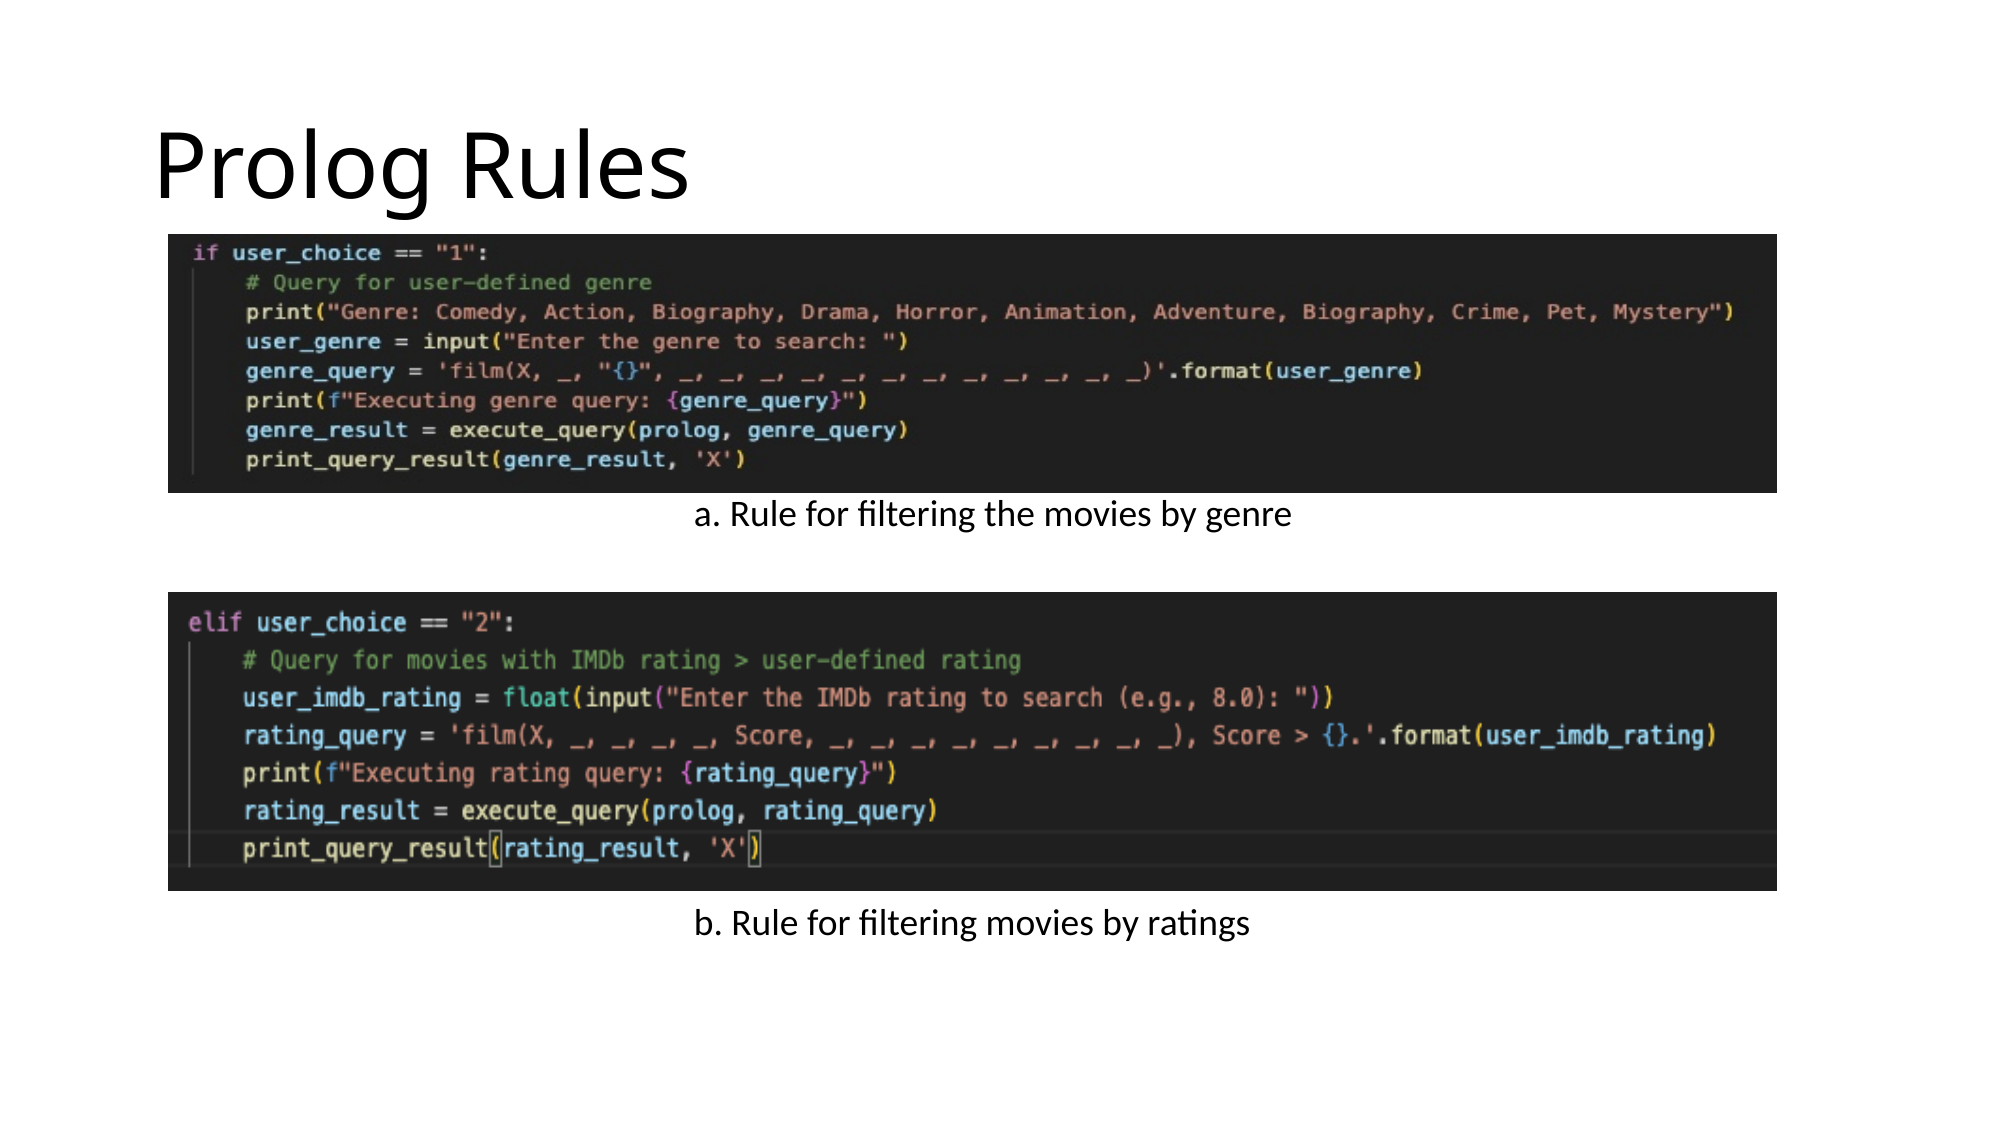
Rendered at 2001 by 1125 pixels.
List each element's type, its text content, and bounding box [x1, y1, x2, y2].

picture [168, 592, 1777, 891]
text_box b. Rule for filtering movies by ratings [678, 891, 1266, 950]
title Prolog Rules [137, 59, 1863, 278]
text_box a. Rule for filtering the movies by genre [679, 493, 1308, 542]
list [168, 234, 1777, 493]
